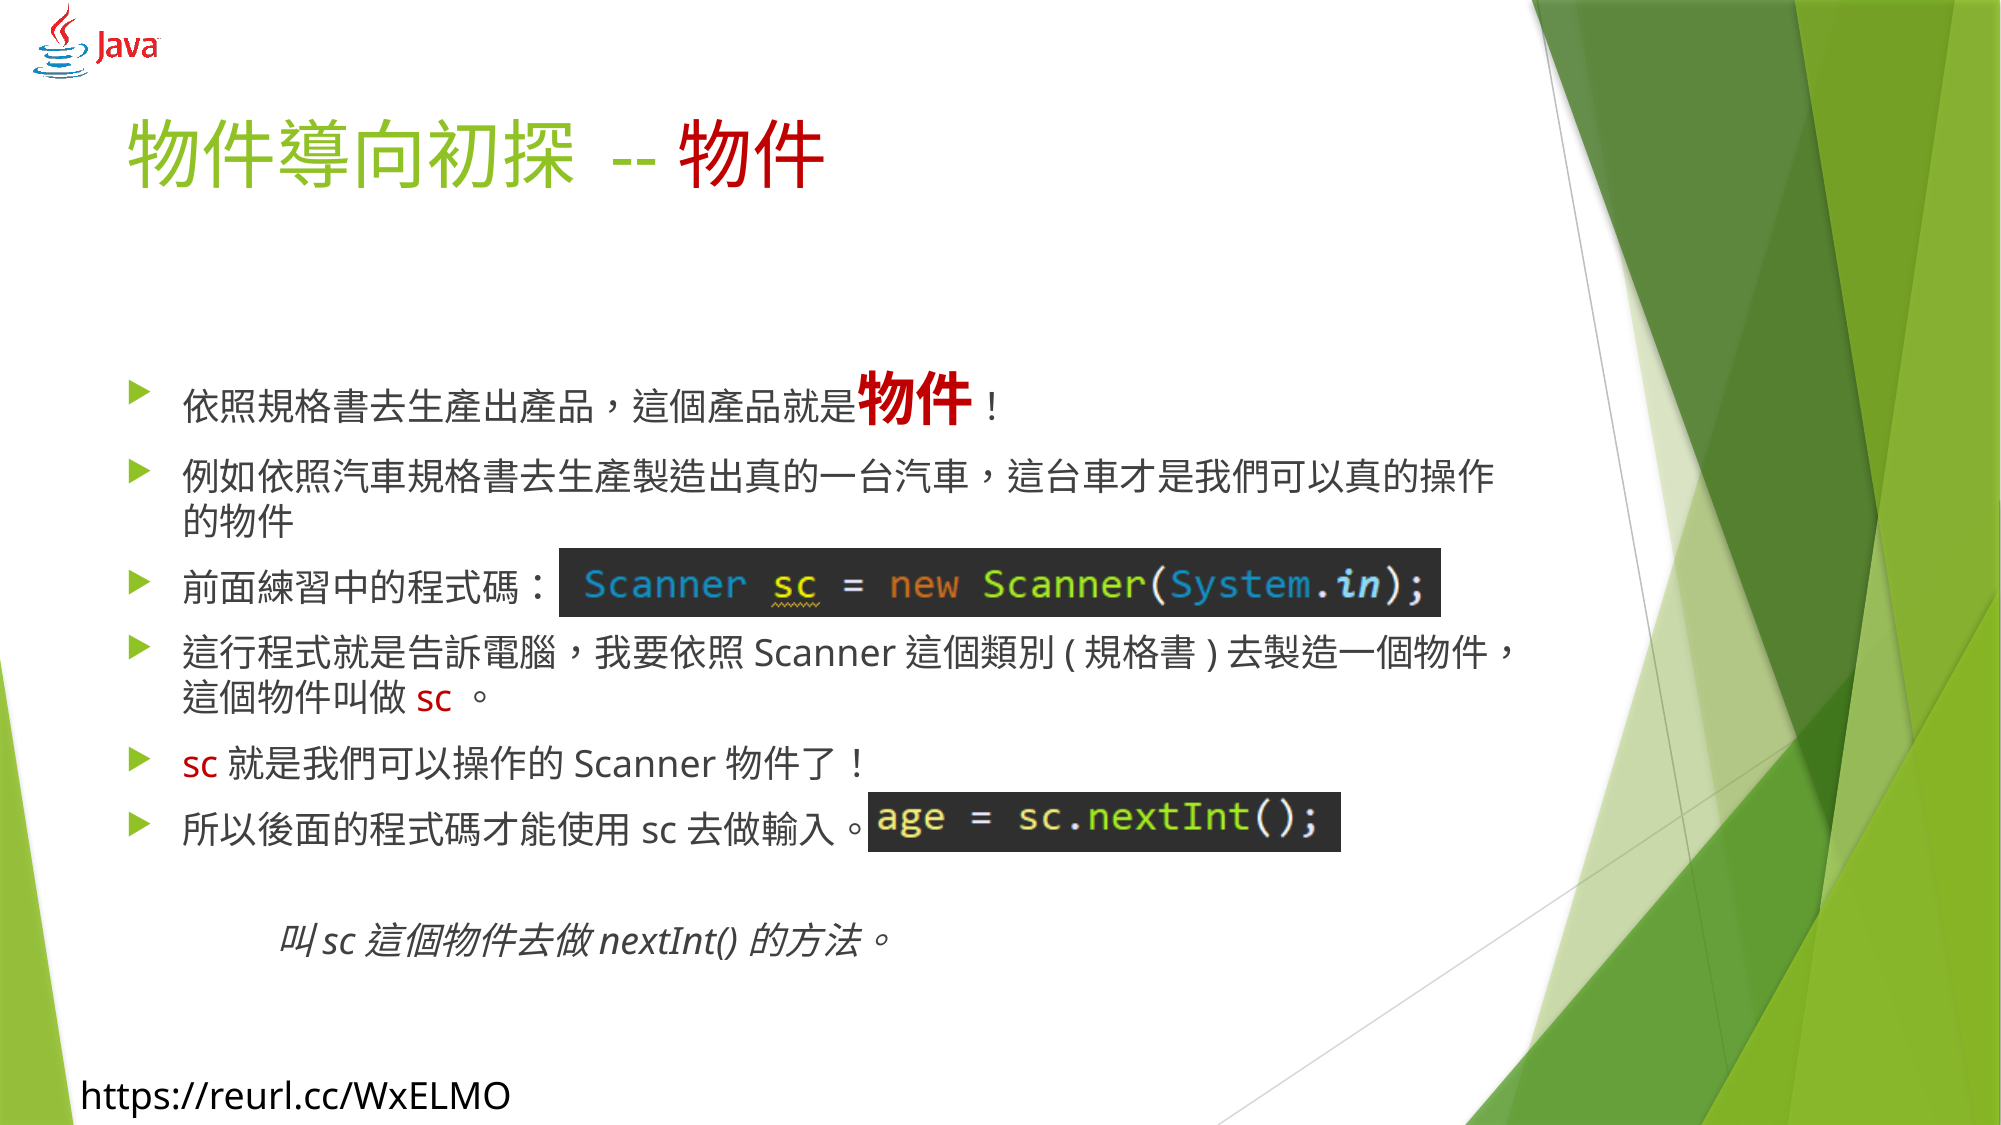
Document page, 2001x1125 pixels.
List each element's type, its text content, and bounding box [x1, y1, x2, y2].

title 物件導向初探 --物件 [111, 99, 1522, 317]
picture [867, 791, 1341, 853]
picture [558, 548, 1442, 617]
picture [27, 1, 165, 79]
list 依照規格書去生產出產品，這個產品就是物件！ 例如依照汽車規格書去生產製造出真的一台汽車，這台車才是我們可以真的操作的物件 前面練習中的程式碼： 這行程式就是告訴電腦，我要依照Scanner這個類別(規格書)去製造一個物件，這個物件叫做sc。 sc就是我們可以操作的Scanner物件了！ 所以後面的程式碼才能使用sc去做輸入。 叫sc這個物件去做nextInt()的方法。 [111, 354, 1522, 992]
